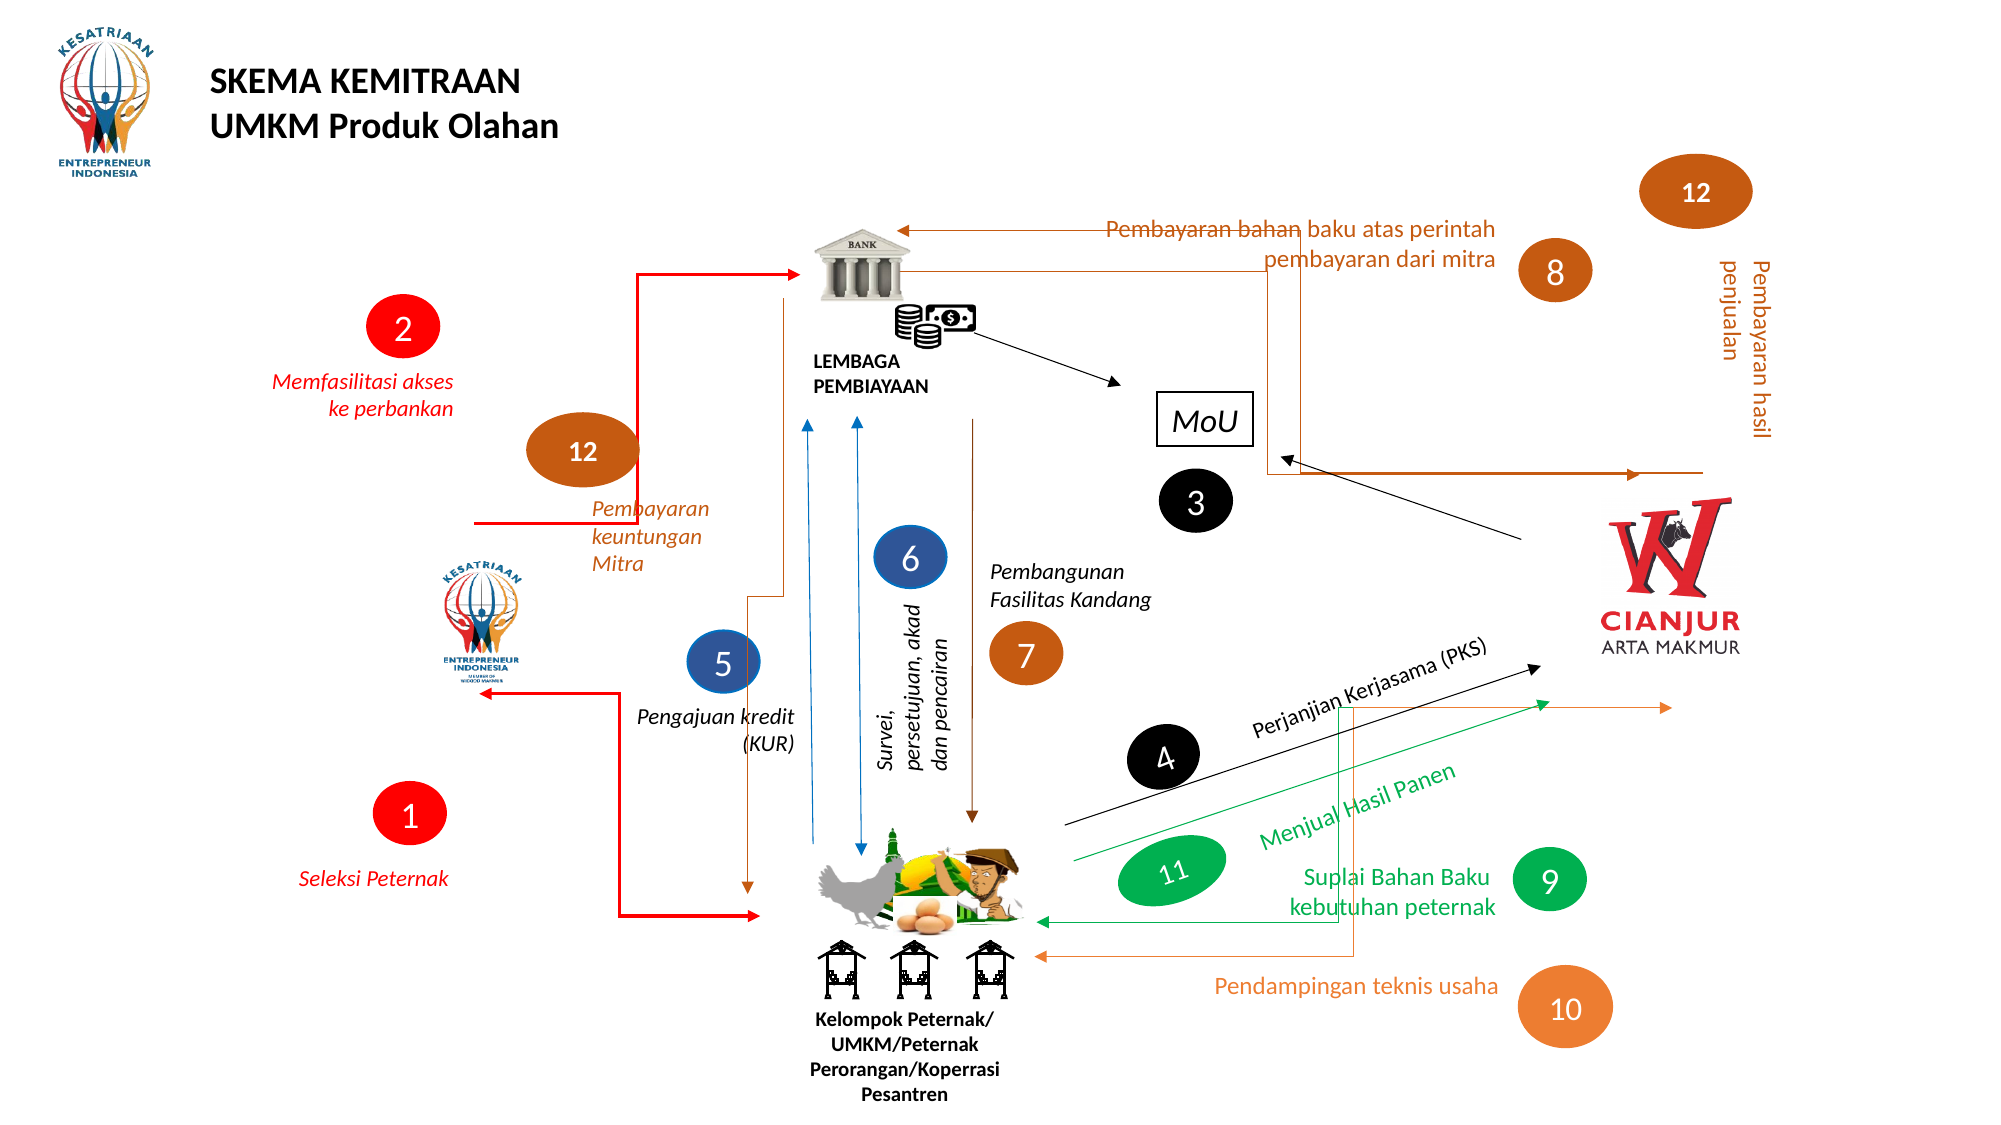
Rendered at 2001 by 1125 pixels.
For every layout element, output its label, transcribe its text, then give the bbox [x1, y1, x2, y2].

text_box SKEMA KEMITRAAN UMKM Produk Olahan [195, 48, 575, 154]
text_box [213, 154, 1787, 1113]
text_box [57, 26, 154, 177]
